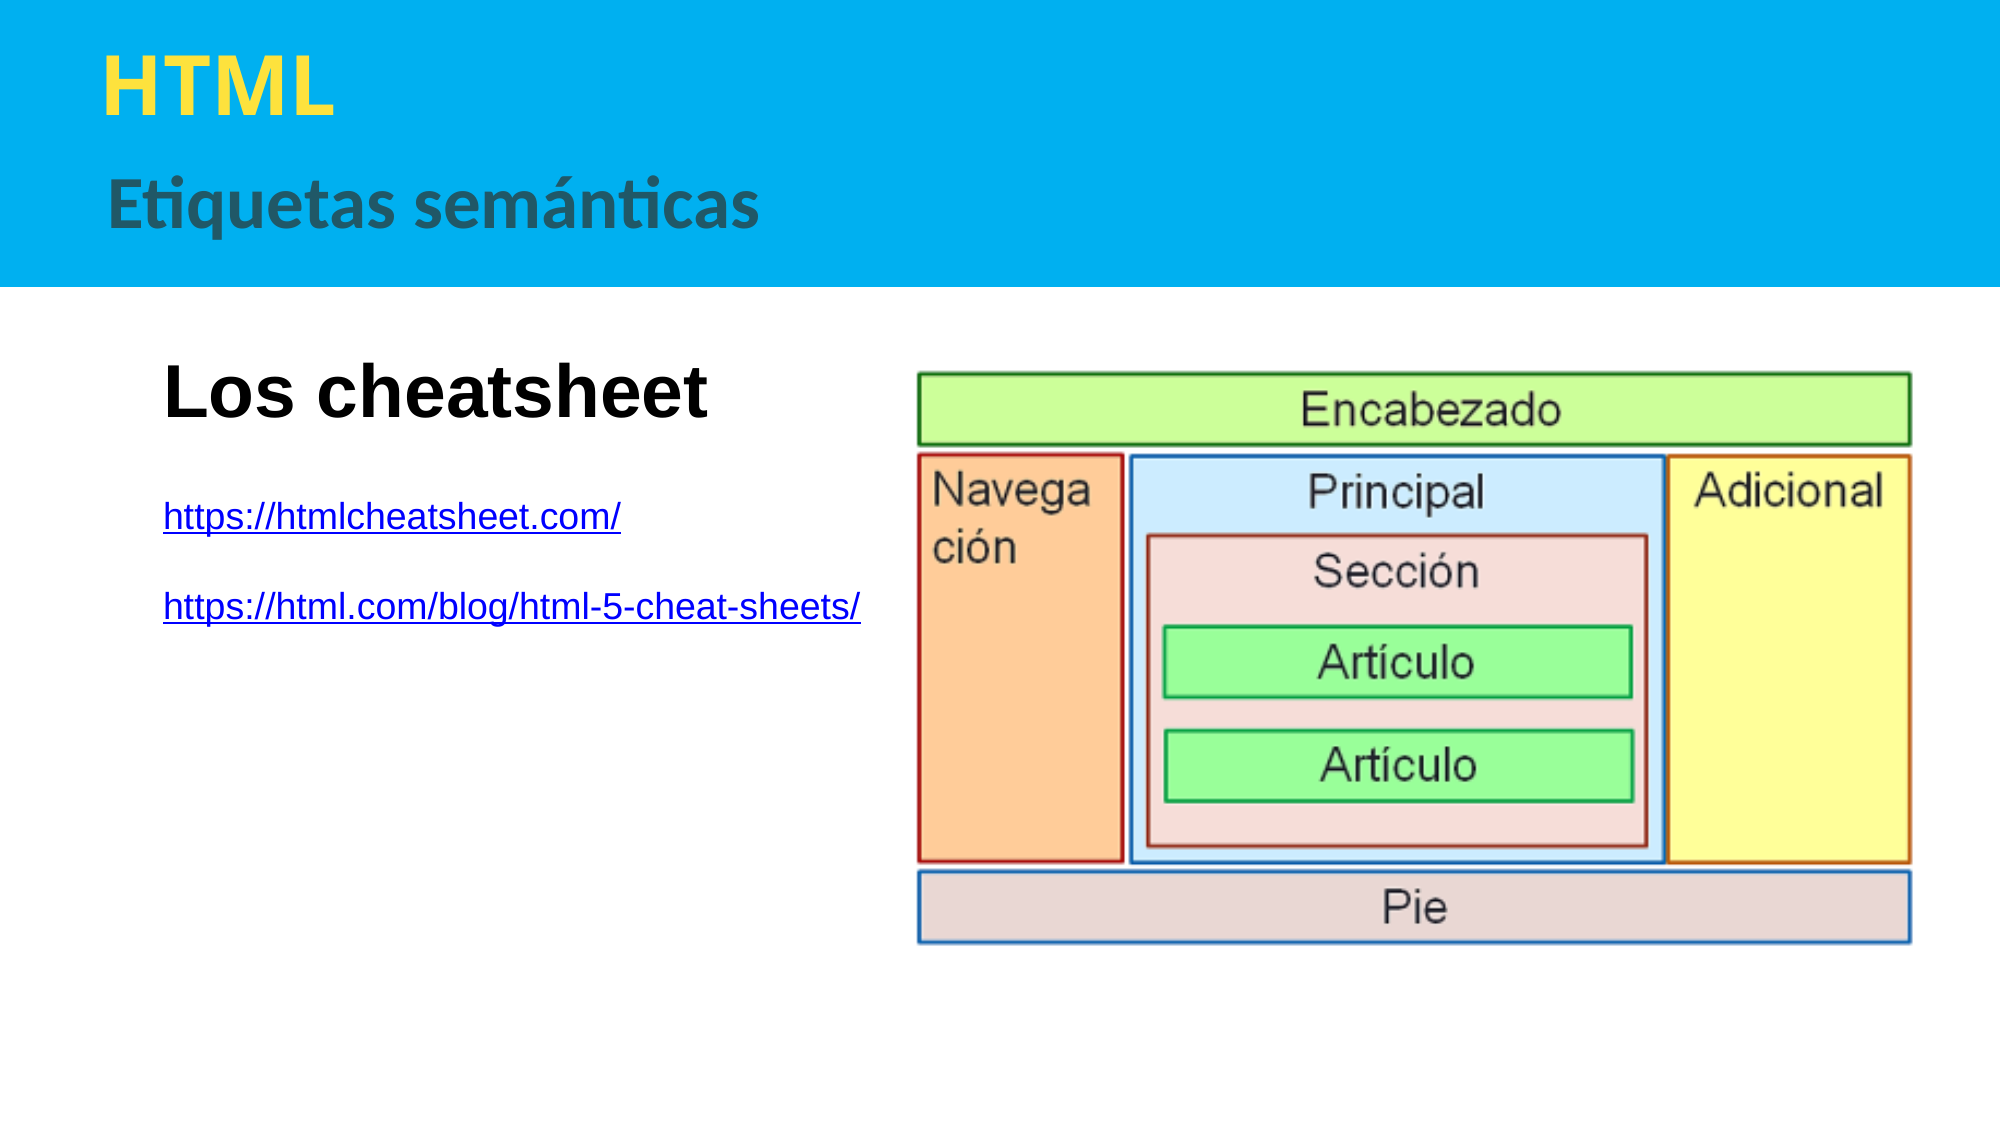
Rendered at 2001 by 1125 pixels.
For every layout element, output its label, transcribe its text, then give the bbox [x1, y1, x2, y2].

text_box Etiquetas semánticas [92, 138, 839, 251]
picture [908, 365, 1926, 960]
text_box [0, 0, 2000, 287]
text_box HTML [92, 24, 1901, 140]
text_box Los cheatsheet https://htmlcheatsheet.com/ https://html.com/blog/html-5-cheat-sheets/ [148, 334, 1019, 680]
